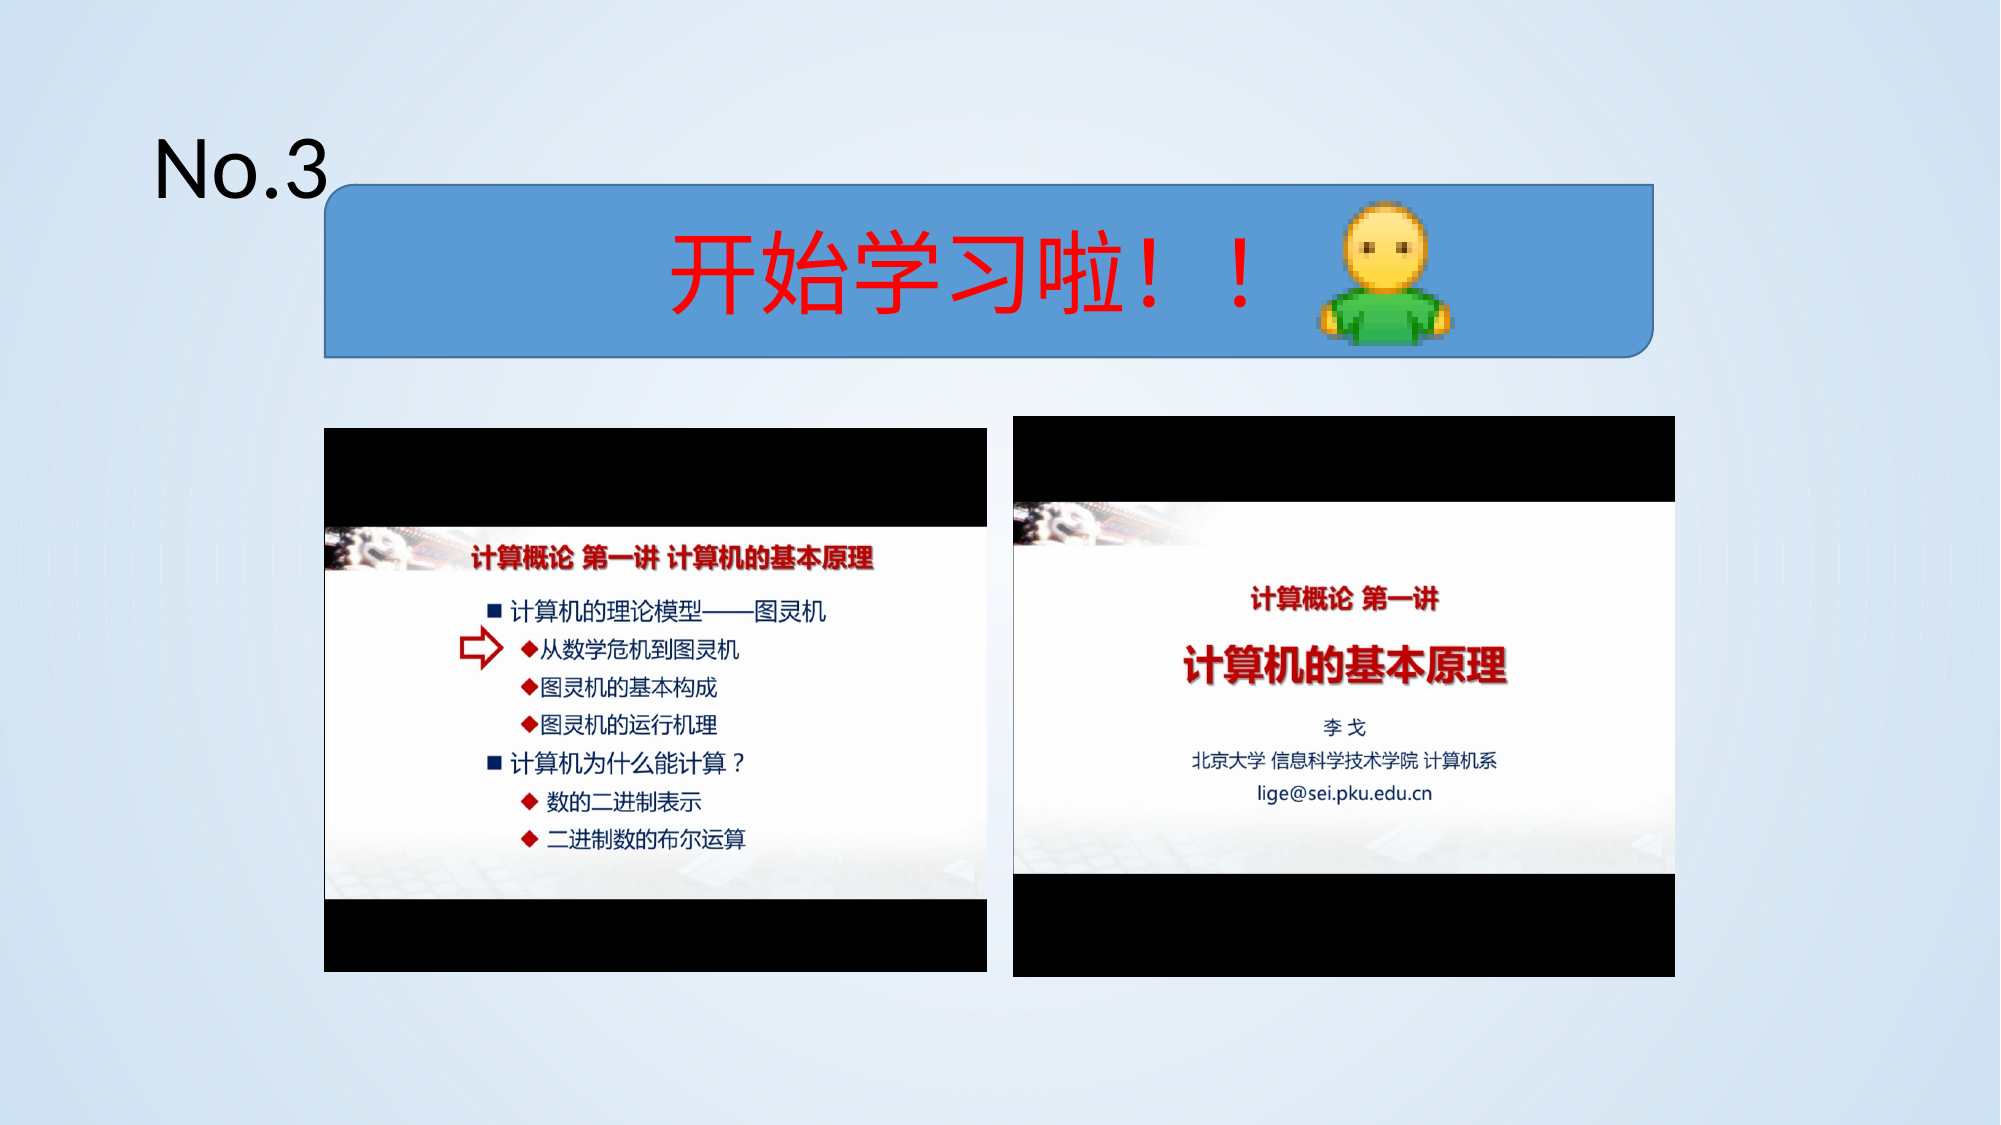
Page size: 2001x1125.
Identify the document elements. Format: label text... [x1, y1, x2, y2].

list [324, 428, 987, 972]
title No.3 [137, 59, 1863, 278]
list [1013, 416, 1676, 977]
picture [1311, 196, 1461, 358]
text_box 开始学习啦！！ [323, 183, 1654, 359]
